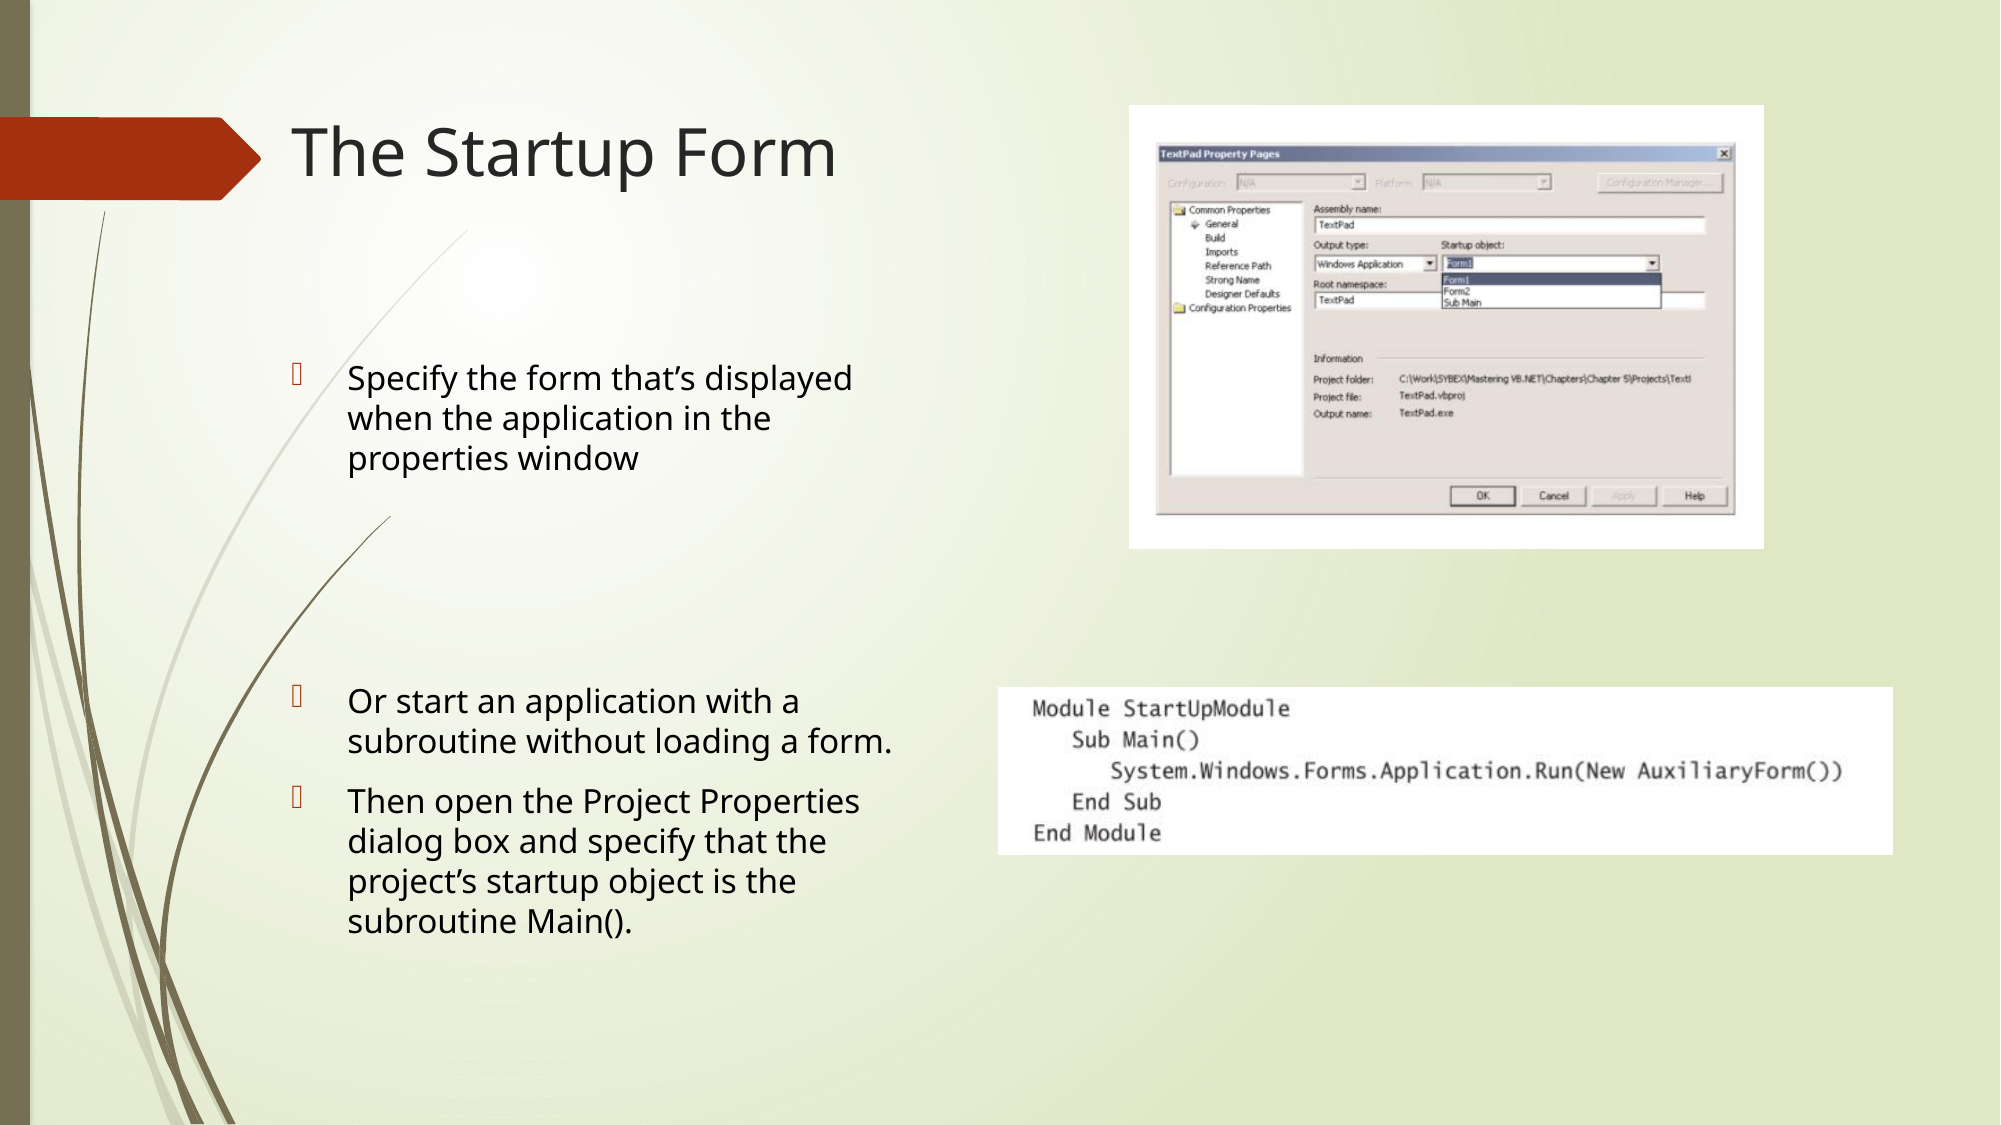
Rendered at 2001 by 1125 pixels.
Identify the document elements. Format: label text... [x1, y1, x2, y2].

list Specify the form that’s displayed when the application in the properties window Or start an application with a subroutine without loading a form. Then open the Project Properties dialog box and specify that the project’s startup object is the subroutine Main(). [276, 350, 956, 970]
title The Startup Form [276, 102, 956, 313]
picture [1128, 105, 1765, 549]
picture [998, 687, 1893, 856]
